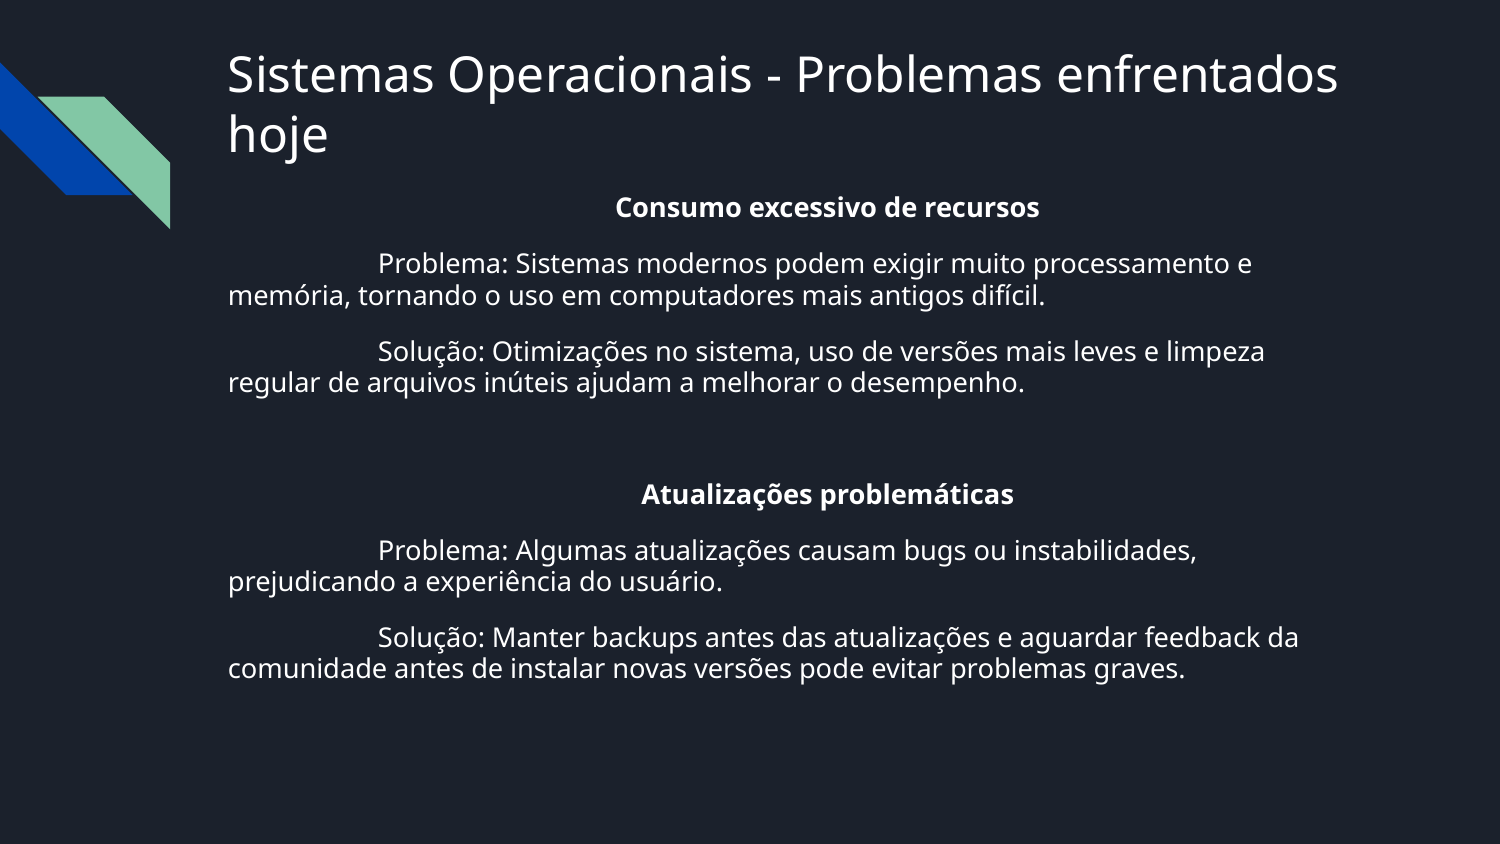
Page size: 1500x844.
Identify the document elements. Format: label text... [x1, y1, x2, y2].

title Sistemas Operacionais - Problemas enfrentados hoje [212, 28, 1368, 178]
list Consumo excessivo de recursos Problema: Sistemas modernos podem exigir muito processamento e memória, tornando o uso em computadores mais antigos difícil. Solução: Otimizações no sistema, uso de versões mais leves e limpeza regular de arquivos inúteis ajudam a melhorar o desempenho. Atualizações problemáticas Problema: Algumas atualizações causam bugs ou instabilidades, prejudicando a experiência do usuário. Solução: Manter backups antes das atualizações e aguardar feedback da comunidade antes de instalar novas versões pode evitar problemas graves. [212, 178, 1368, 777]
